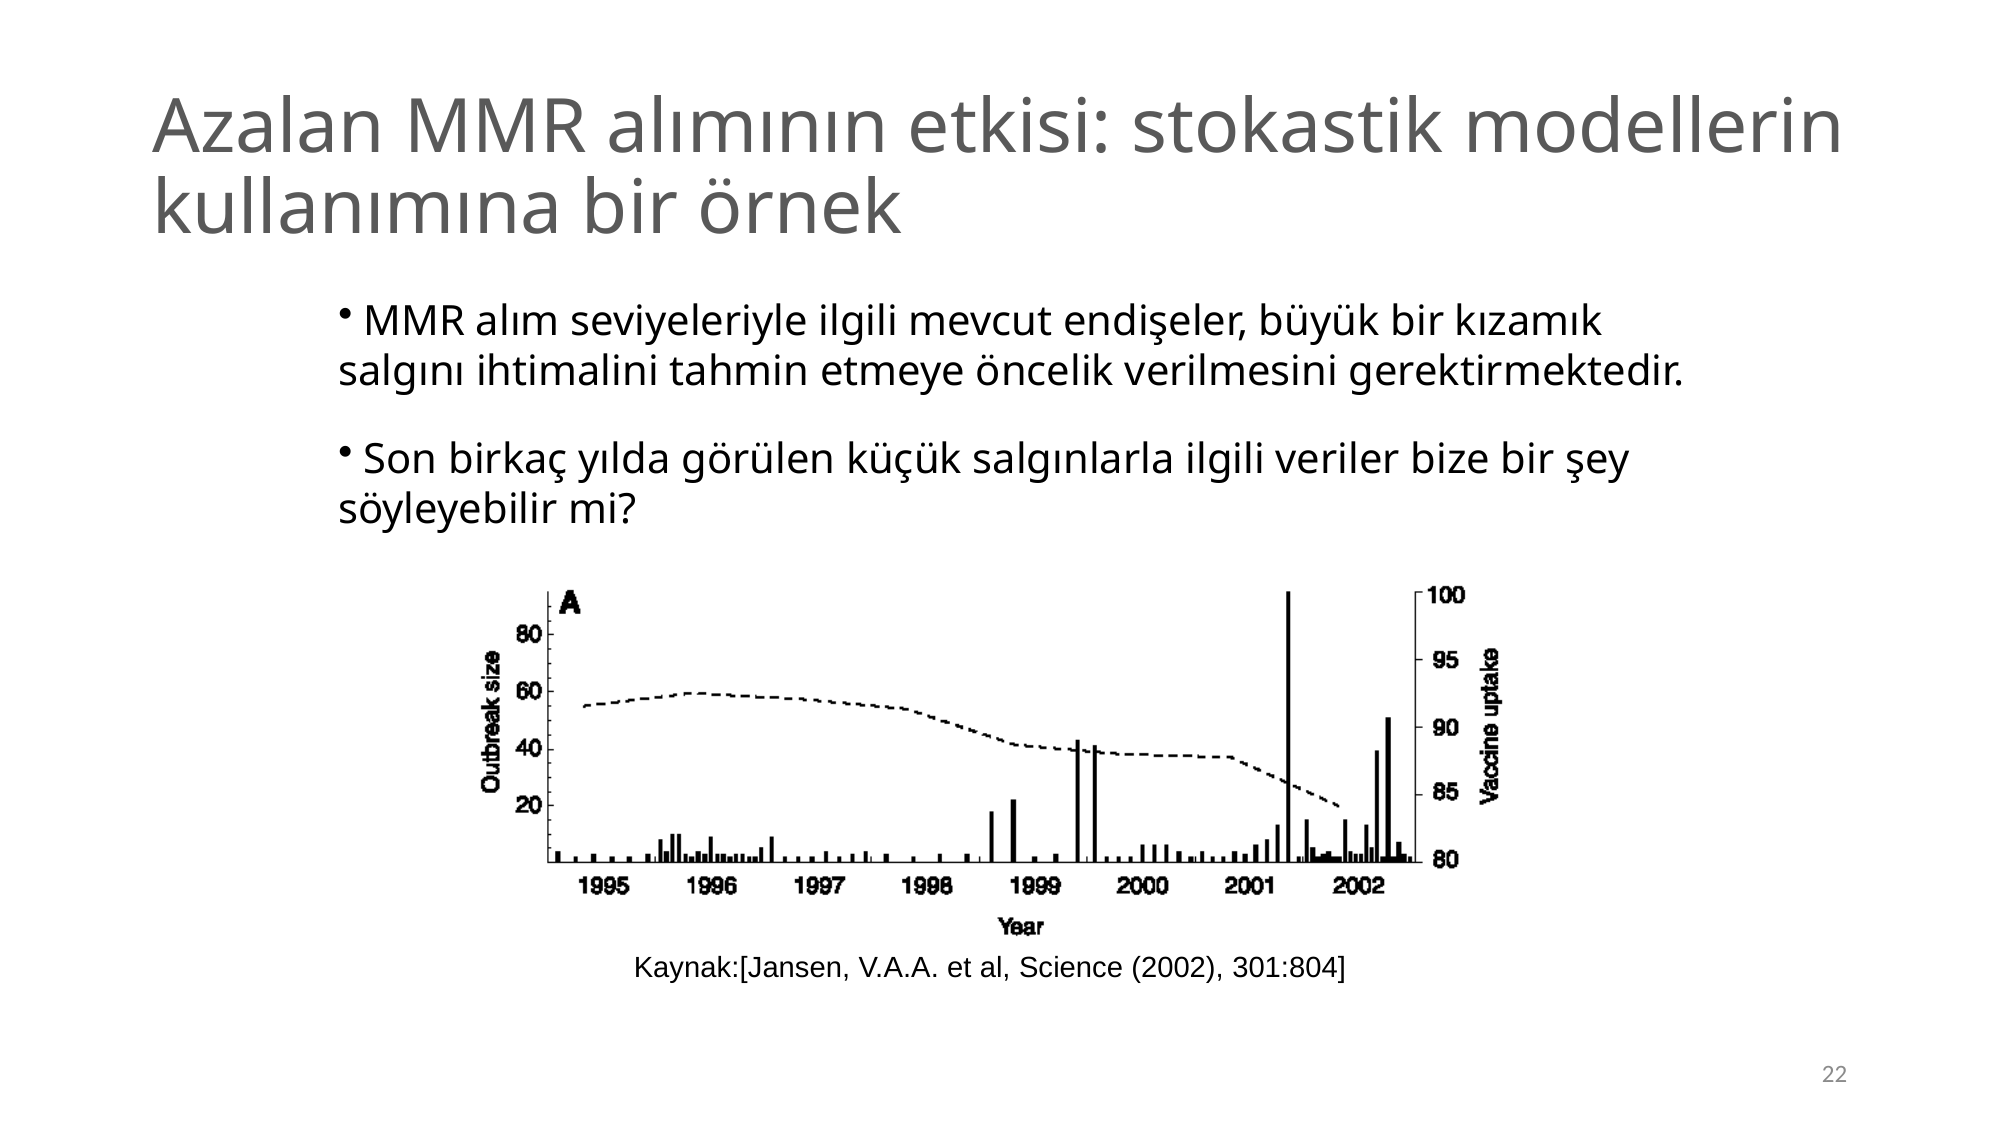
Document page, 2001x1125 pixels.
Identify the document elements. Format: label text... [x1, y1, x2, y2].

slide_number 22 [1412, 1042, 1863, 1103]
title Azalan MMR alımının etkisi: stokastik modellerin kullanımına bir örnek [137, 59, 1863, 278]
picture [460, 561, 1538, 956]
text_box Kaynak:[Jansen, V.A.A. et al, Science (2002), 301:804] [618, 956, 1362, 991]
text_box MMR alım seviyeleriyle ilgili mevcut endişeler, büyük bir kızamık salgını ihtimalini tahmin etmeye öncelik verilmesini gerektirmektedir. Son birkaç yılda görülen küçük salgınlarla ilgili veriler bize bir şey söyleyebilir mi? [323, 286, 1703, 539]
